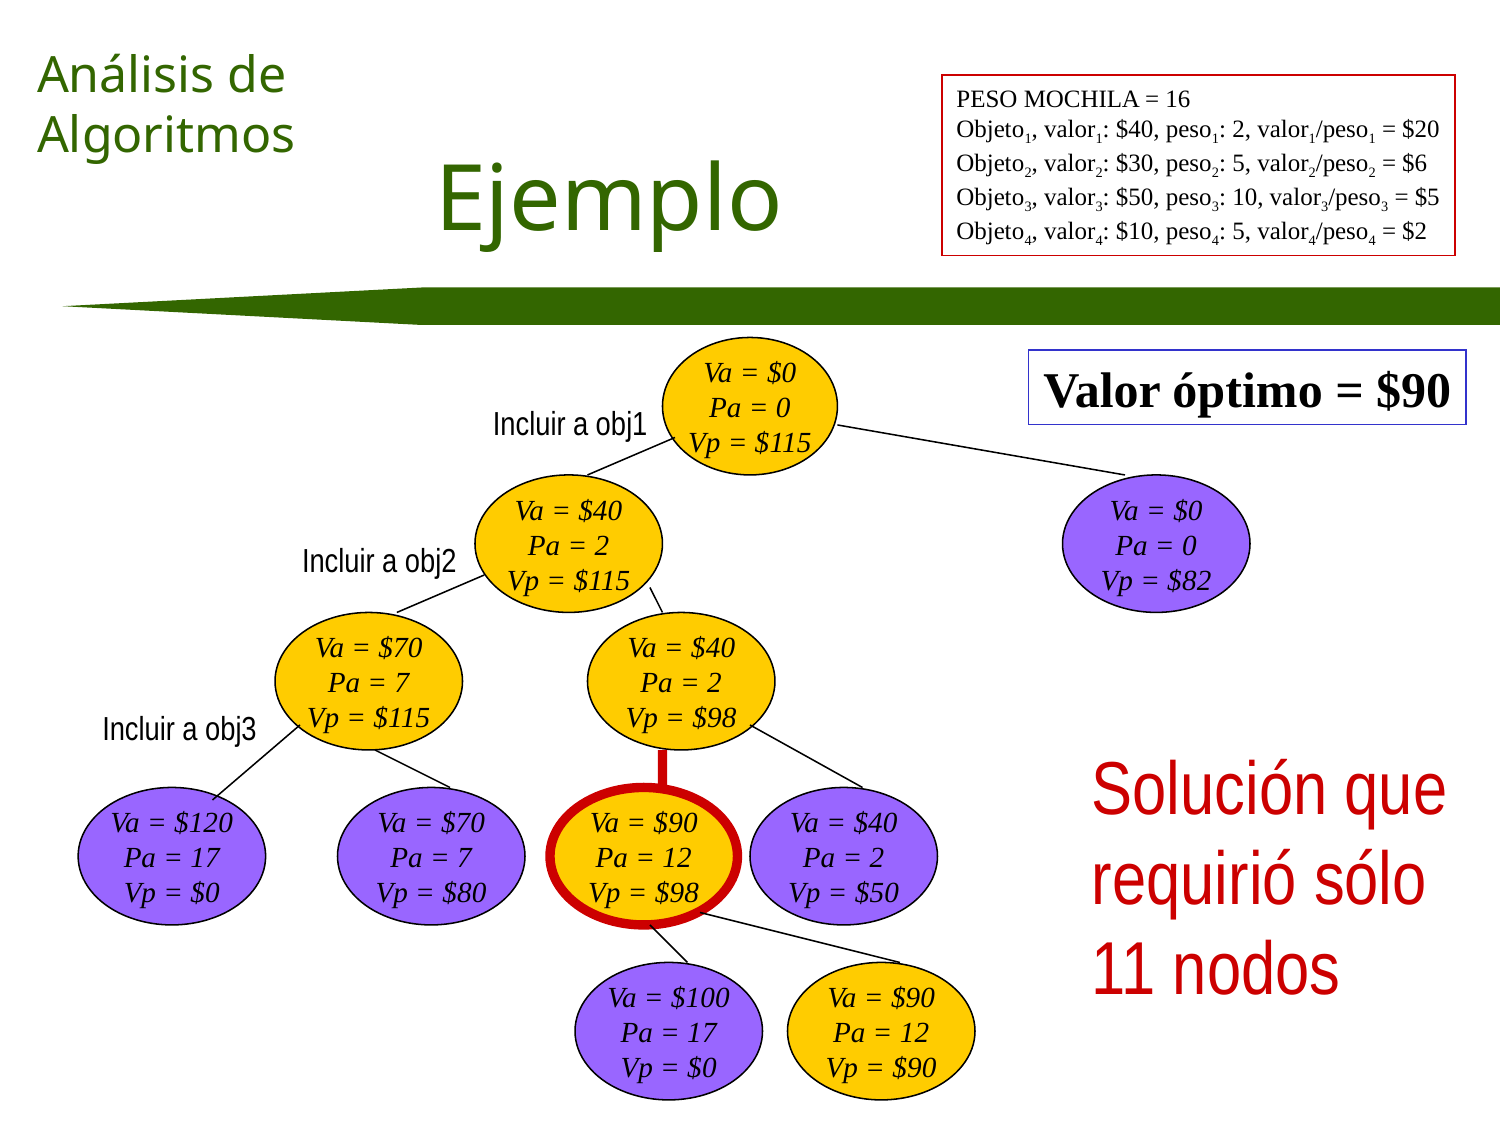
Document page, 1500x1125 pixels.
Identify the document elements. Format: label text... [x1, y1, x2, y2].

text_box Incluir a obj2 [287, 532, 472, 587]
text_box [574, 924, 694, 1101]
text_box Valor óptimo = $90 [1028, 349, 1467, 425]
text_box Incluir a obj1 [478, 394, 663, 450]
text_box Va = $0 Pa = 0 Vp = $82 [1062, 474, 1251, 613]
text_box Va = $40 Pa = 2 Vp = $98 [587, 612, 775, 748]
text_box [699, 912, 976, 1101]
title Ejemplo [324, 99, 1388, 288]
text_box Solución que requirió sólo 11 nodos [1077, 731, 1463, 1017]
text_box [549, 749, 738, 926]
text_box Va = $0 Pa = 0 Vp = $115 [663, 337, 838, 475]
text_box Va = $70 Pa = 7 Vp = $115 [275, 612, 463, 748]
text_box Incluir a obj3 [87, 699, 272, 723]
text_box Va = $40 Pa = 2 Vp = $115 [474, 474, 663, 613]
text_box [337, 749, 526, 926]
text_box PESO MOCHILA = 16 Objeto1, valor1: $40, peso1: 2, valor1/peso1 = $20 Objeto2, valor2: $30, peso2: 5, valor2/peso2 = $6 Objeto3, valor3: $50, peso3: 10, valor3/peso3 = $5 Objeto4, valor4: $10, peso4: 5, valor4/peso4 = $2 [941, 75, 1455, 256]
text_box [77, 724, 301, 926]
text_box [749, 724, 938, 910]
